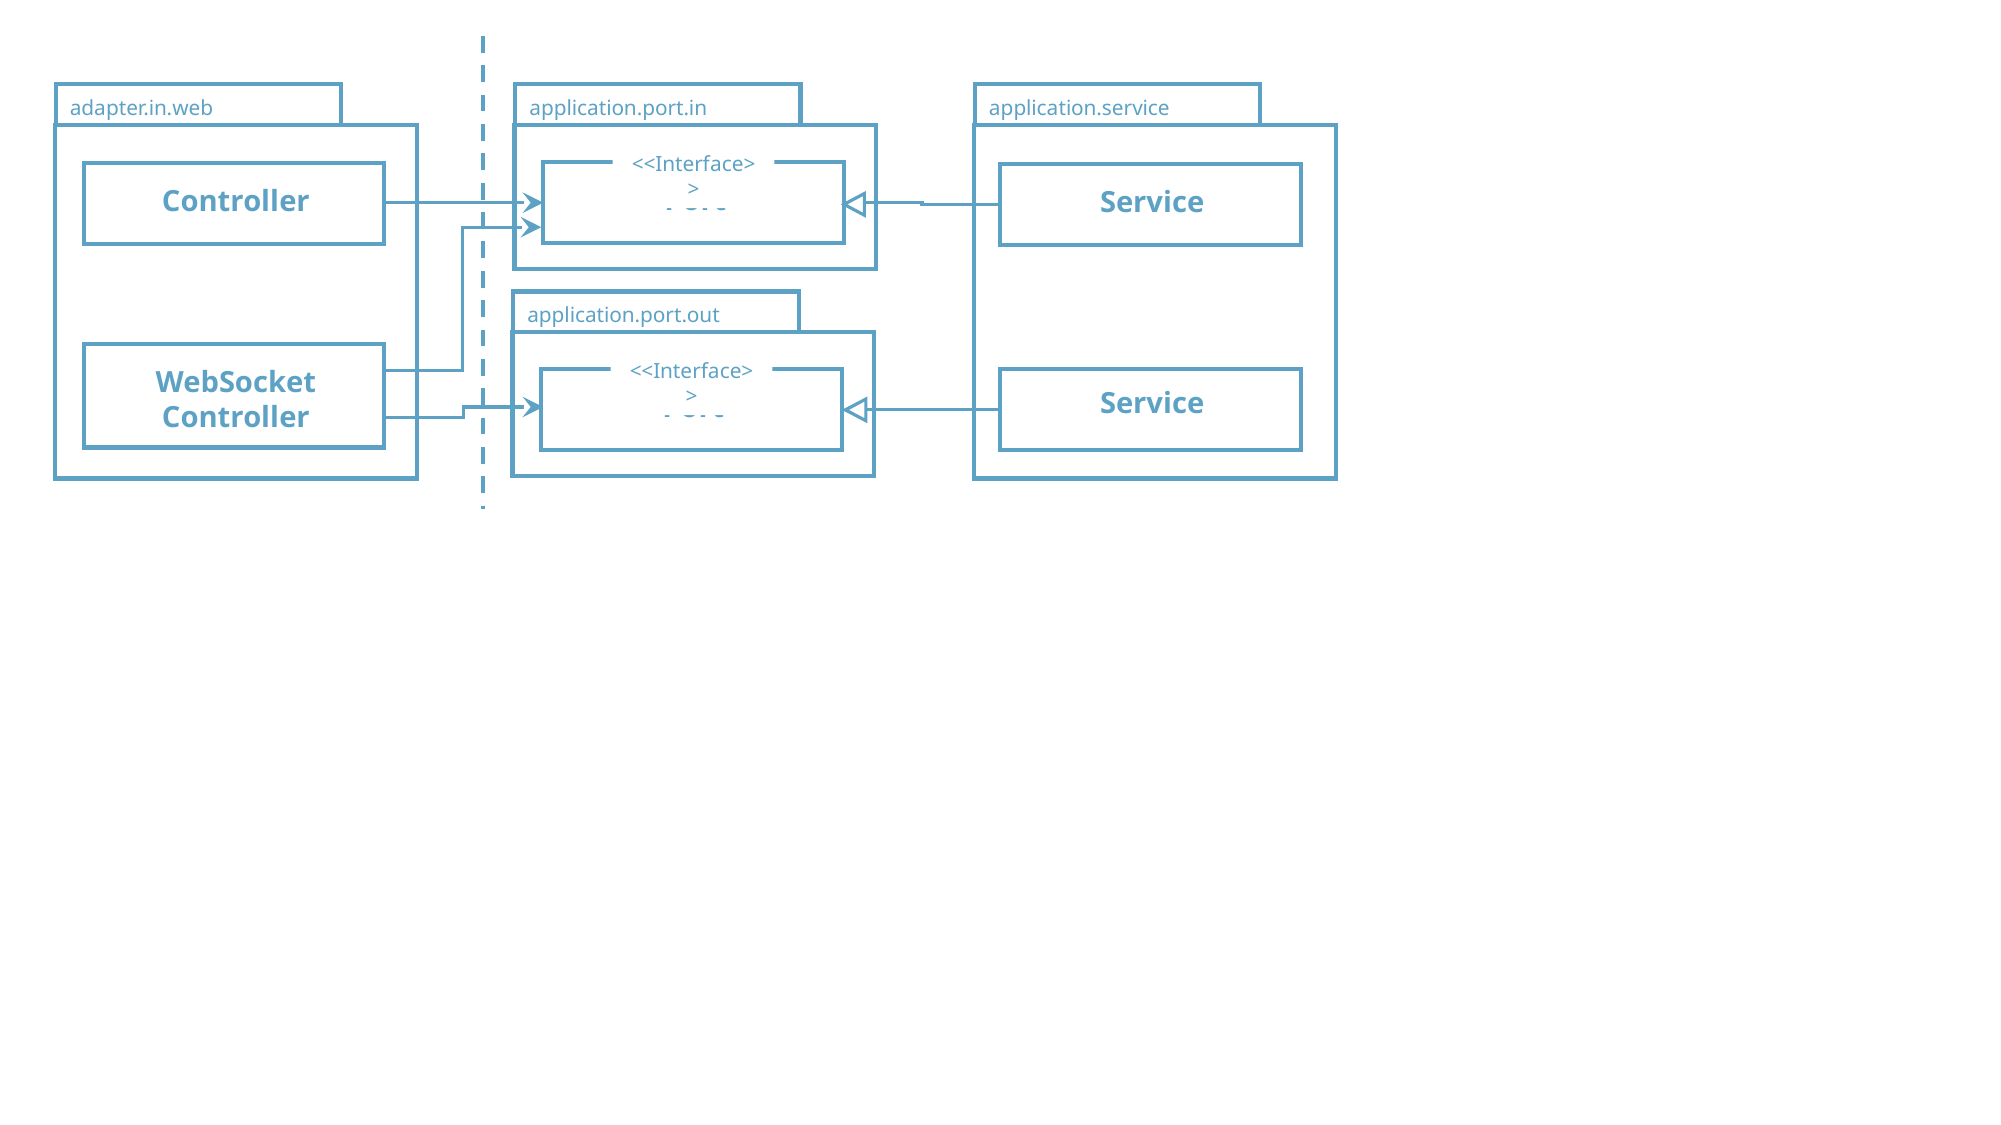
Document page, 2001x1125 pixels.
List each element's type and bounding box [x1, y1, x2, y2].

text_box [512, 291, 875, 476]
text_box [483, 227, 542, 371]
text_box [384, 406, 482, 418]
text_box [55, 84, 417, 479]
text_box [974, 84, 1336, 479]
text_box [514, 84, 877, 269]
text_box [384, 227, 482, 371]
text_box [483, 406, 512, 418]
